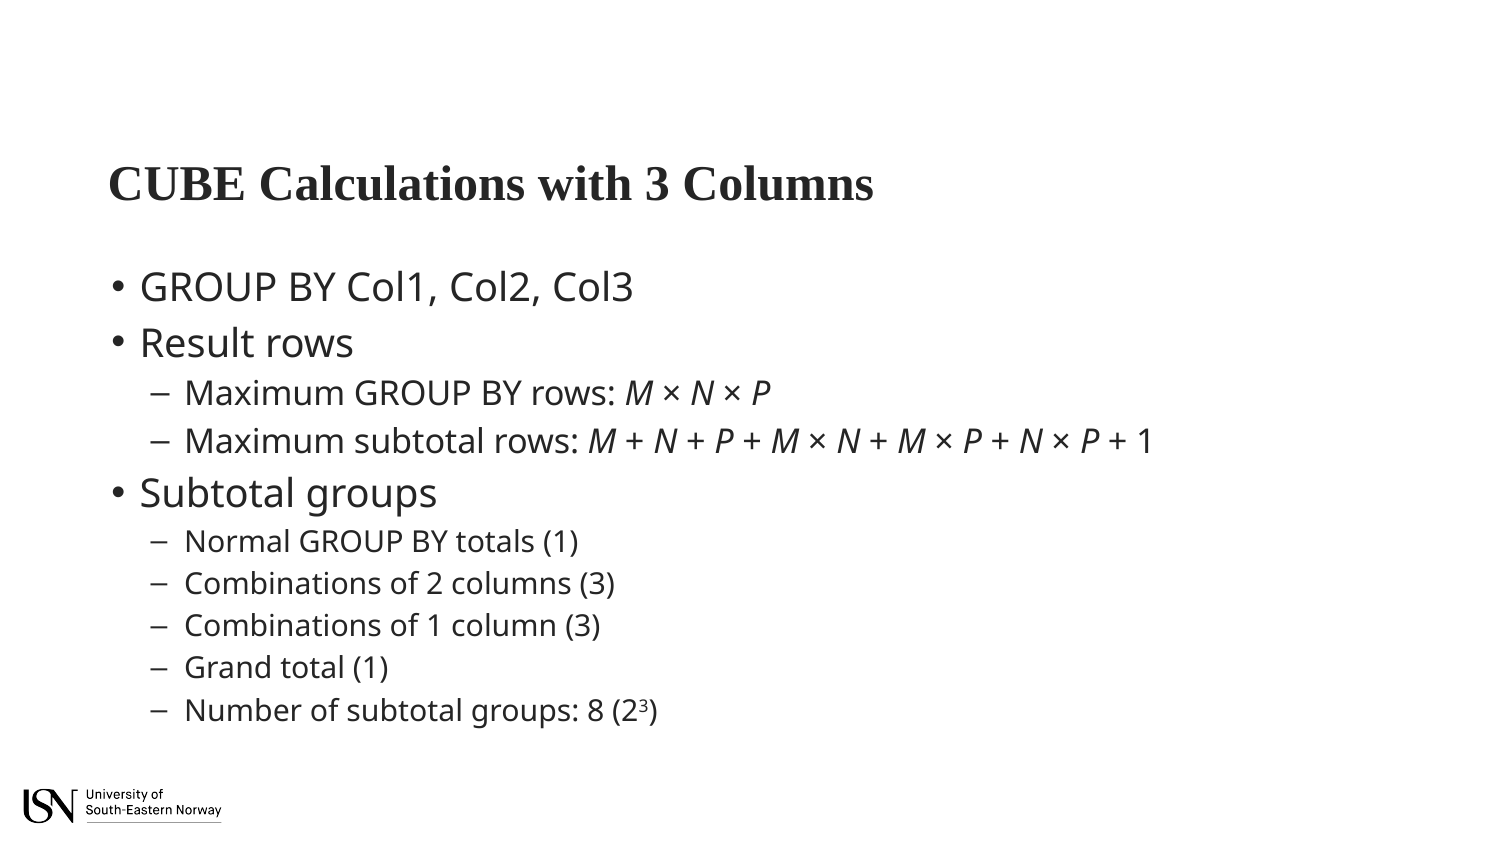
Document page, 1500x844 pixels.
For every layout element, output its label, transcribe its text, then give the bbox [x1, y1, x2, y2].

title CUBE Calculations with 3 Columns [107, 70, 1414, 211]
list GROUP BY Col1, Col2, Col3 Result rows Maximum GROUP BY rows: M × N × P Maximum subtotal rows: M + N + P + M × N + M × P + N × P + 1 Subtotal groups Normal GROUP BY totals (1) Combinations of 2 columns (3) Combinations of 1 column (3) Grand total (1) Number of subtotal groups: 8 (23) [96, 261, 1414, 730]
picture [3, 768, 238, 844]
